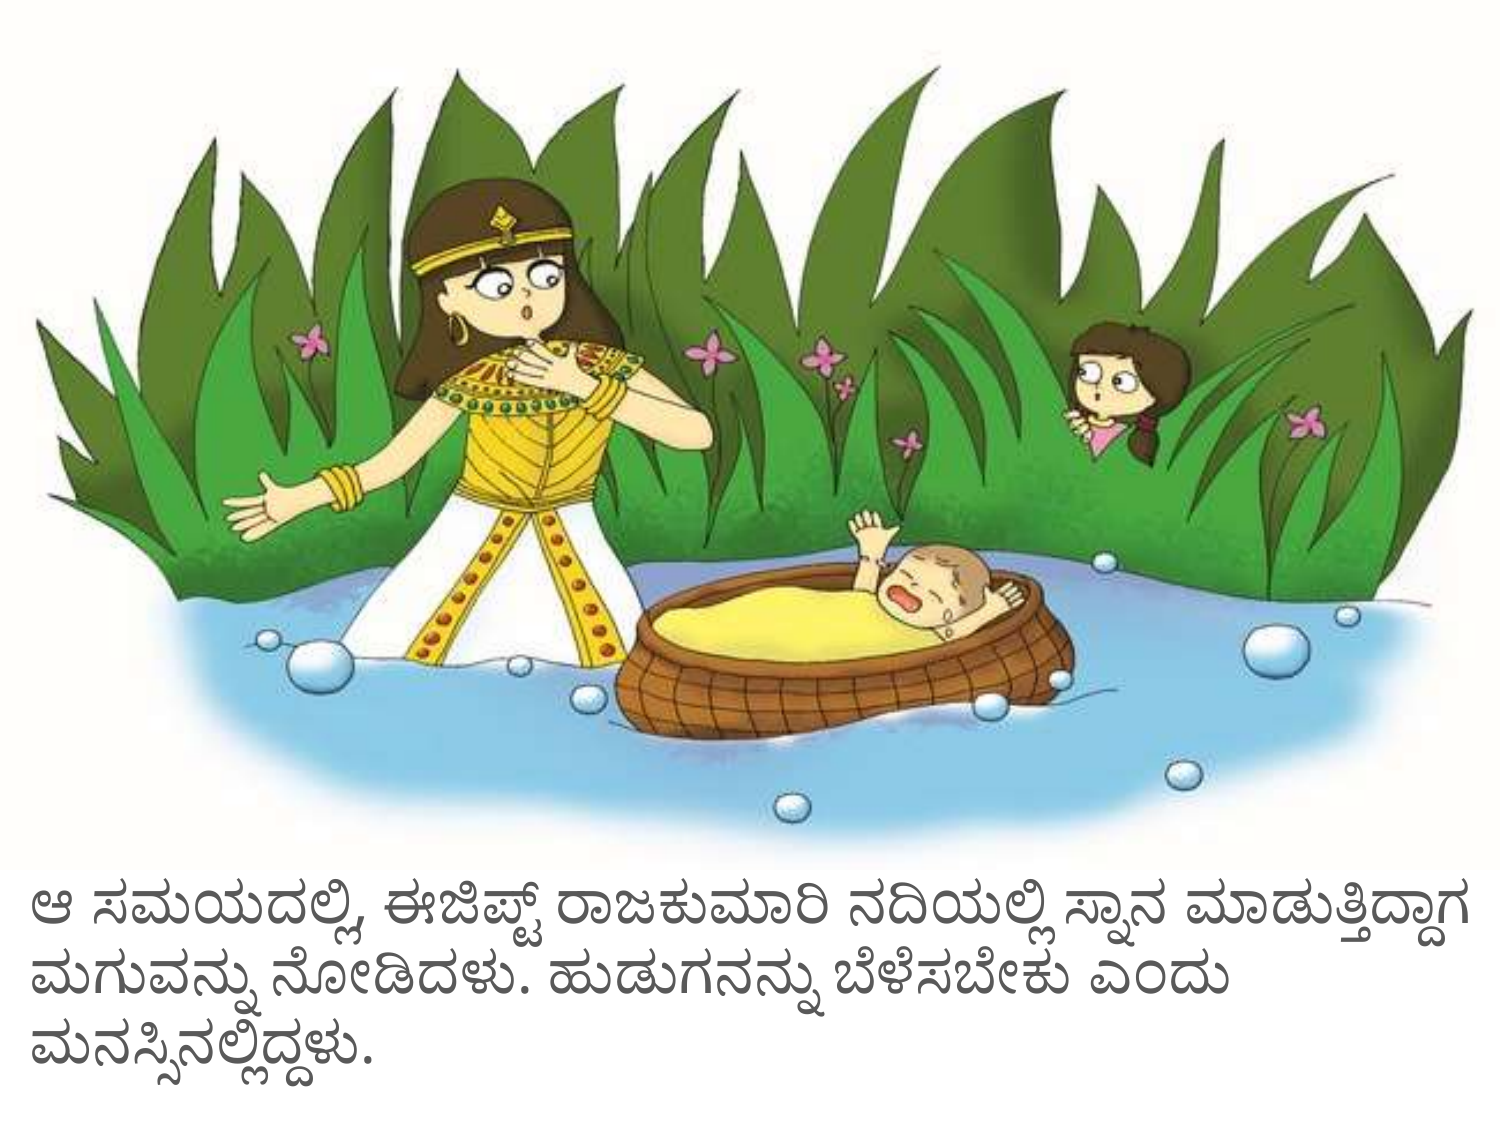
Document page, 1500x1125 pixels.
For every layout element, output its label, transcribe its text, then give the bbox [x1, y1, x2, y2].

text_box ಆ ಸಮಯದಲ್ಲಿ, ಈಜಿಪ್ಟ್ ರಾಜಕುಮಾರಿ ನದಿಯಲ್ಲಿ ಸ್ನಾನ ಮಾಡುತ್ತಿದ್ದಾಗ ಮಗುವನ್ನು ನೋಡಿದಳು. ಹುಡುಗನನ್ನು ಬೆಳೆಸಬೇಕು ಎಂದು ಮನಸ್ಸಿನಲ್ಲಿದ್ದಳು. [14, 875, 1500, 1083]
picture [0, 0, 1500, 870]
